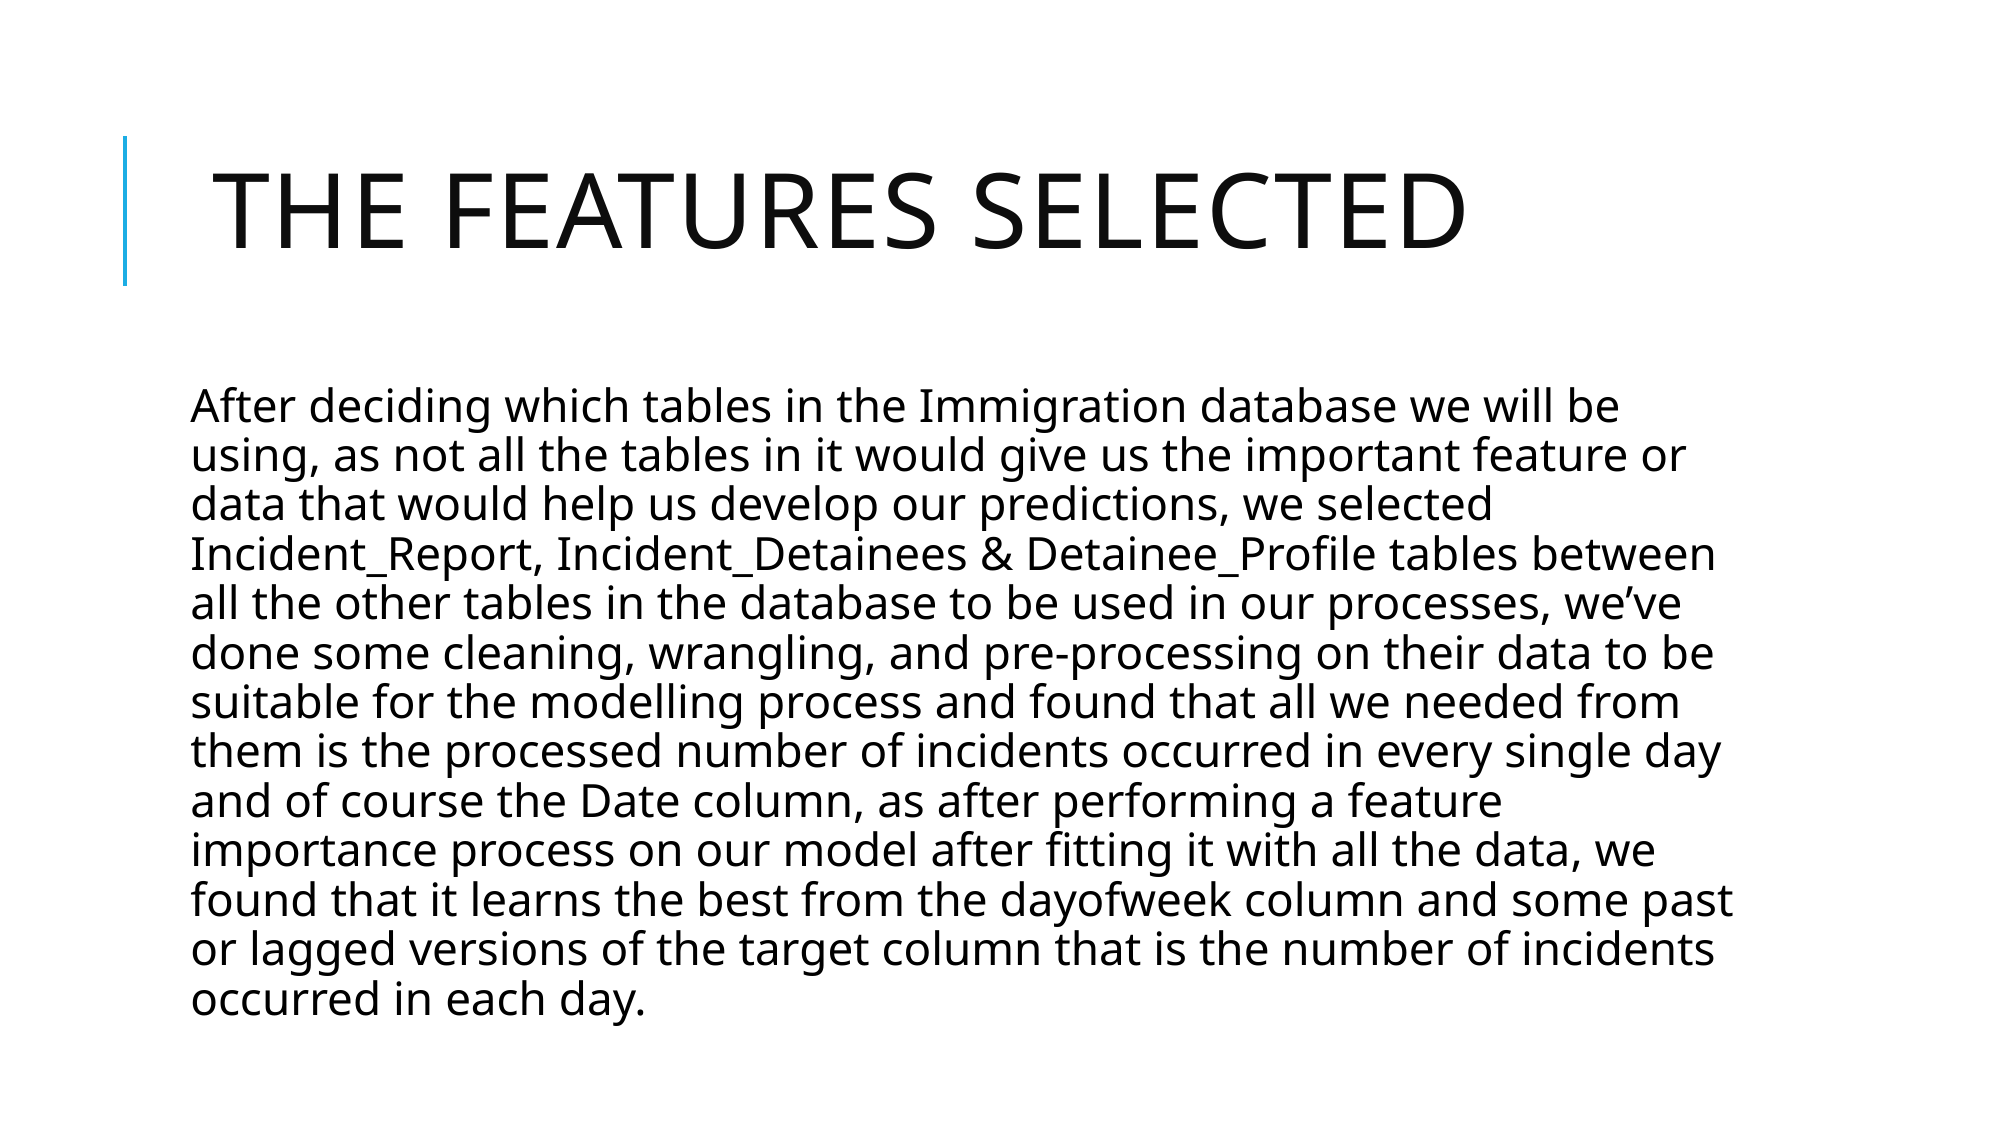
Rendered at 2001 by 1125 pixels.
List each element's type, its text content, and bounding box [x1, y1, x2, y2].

title the features selected [168, 96, 1763, 342]
list After deciding which tables in the Immigration database we will be using, as not all the tables in it would give us the important feature or data that would help us develop our predictions, we selected Incident_Report, Incident_Detainees & Detainee_Profile tables between all the other tables in the database to be used in our processes, we’ve done some cleaning, wrangling, and pre-processing on their data to be suitable for the modelling process and found that all we needed from them is the processed number of incidents occurred in every single day and of course the Date column, as after performing a feature importance process on our model after fitting it with all the data, we found that it learns the best from the dayofweek column and some past or lagged versions of the target column that is the number of incidents occurred in each day. [168, 375, 1763, 1035]
